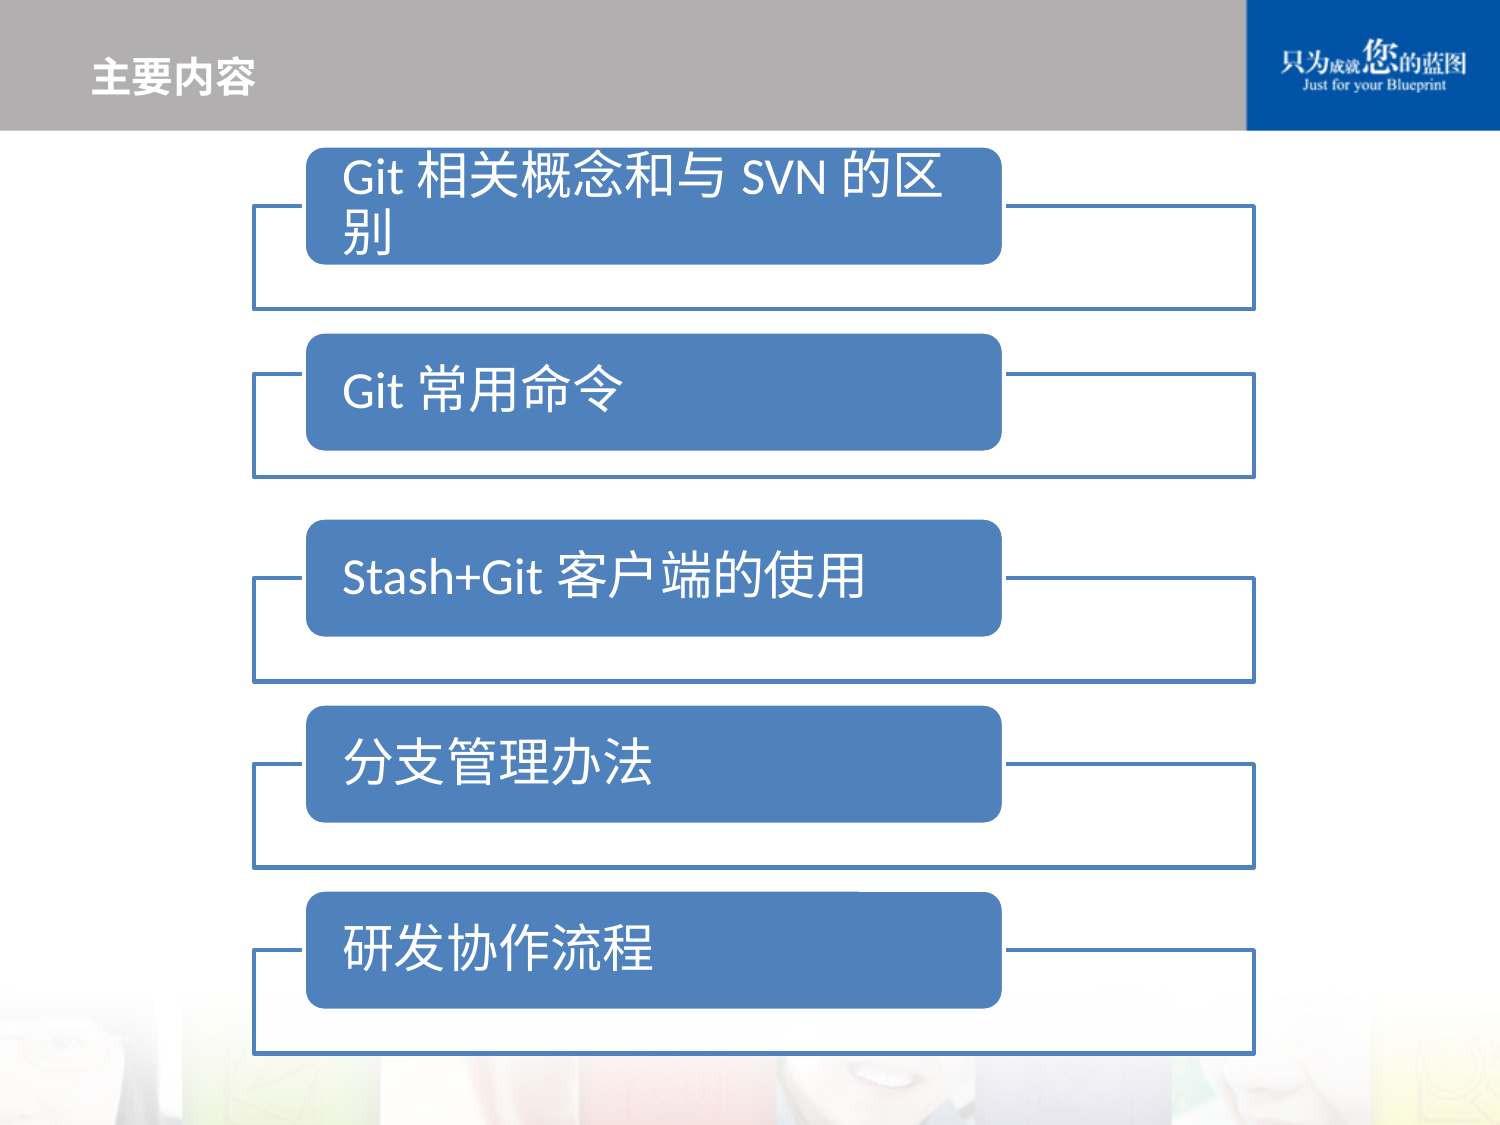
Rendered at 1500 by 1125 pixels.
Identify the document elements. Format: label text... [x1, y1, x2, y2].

picture [0, 0, 1500, 1125]
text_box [253, 140, 1255, 1059]
title 主要内容 [75, 11, 1425, 141]
